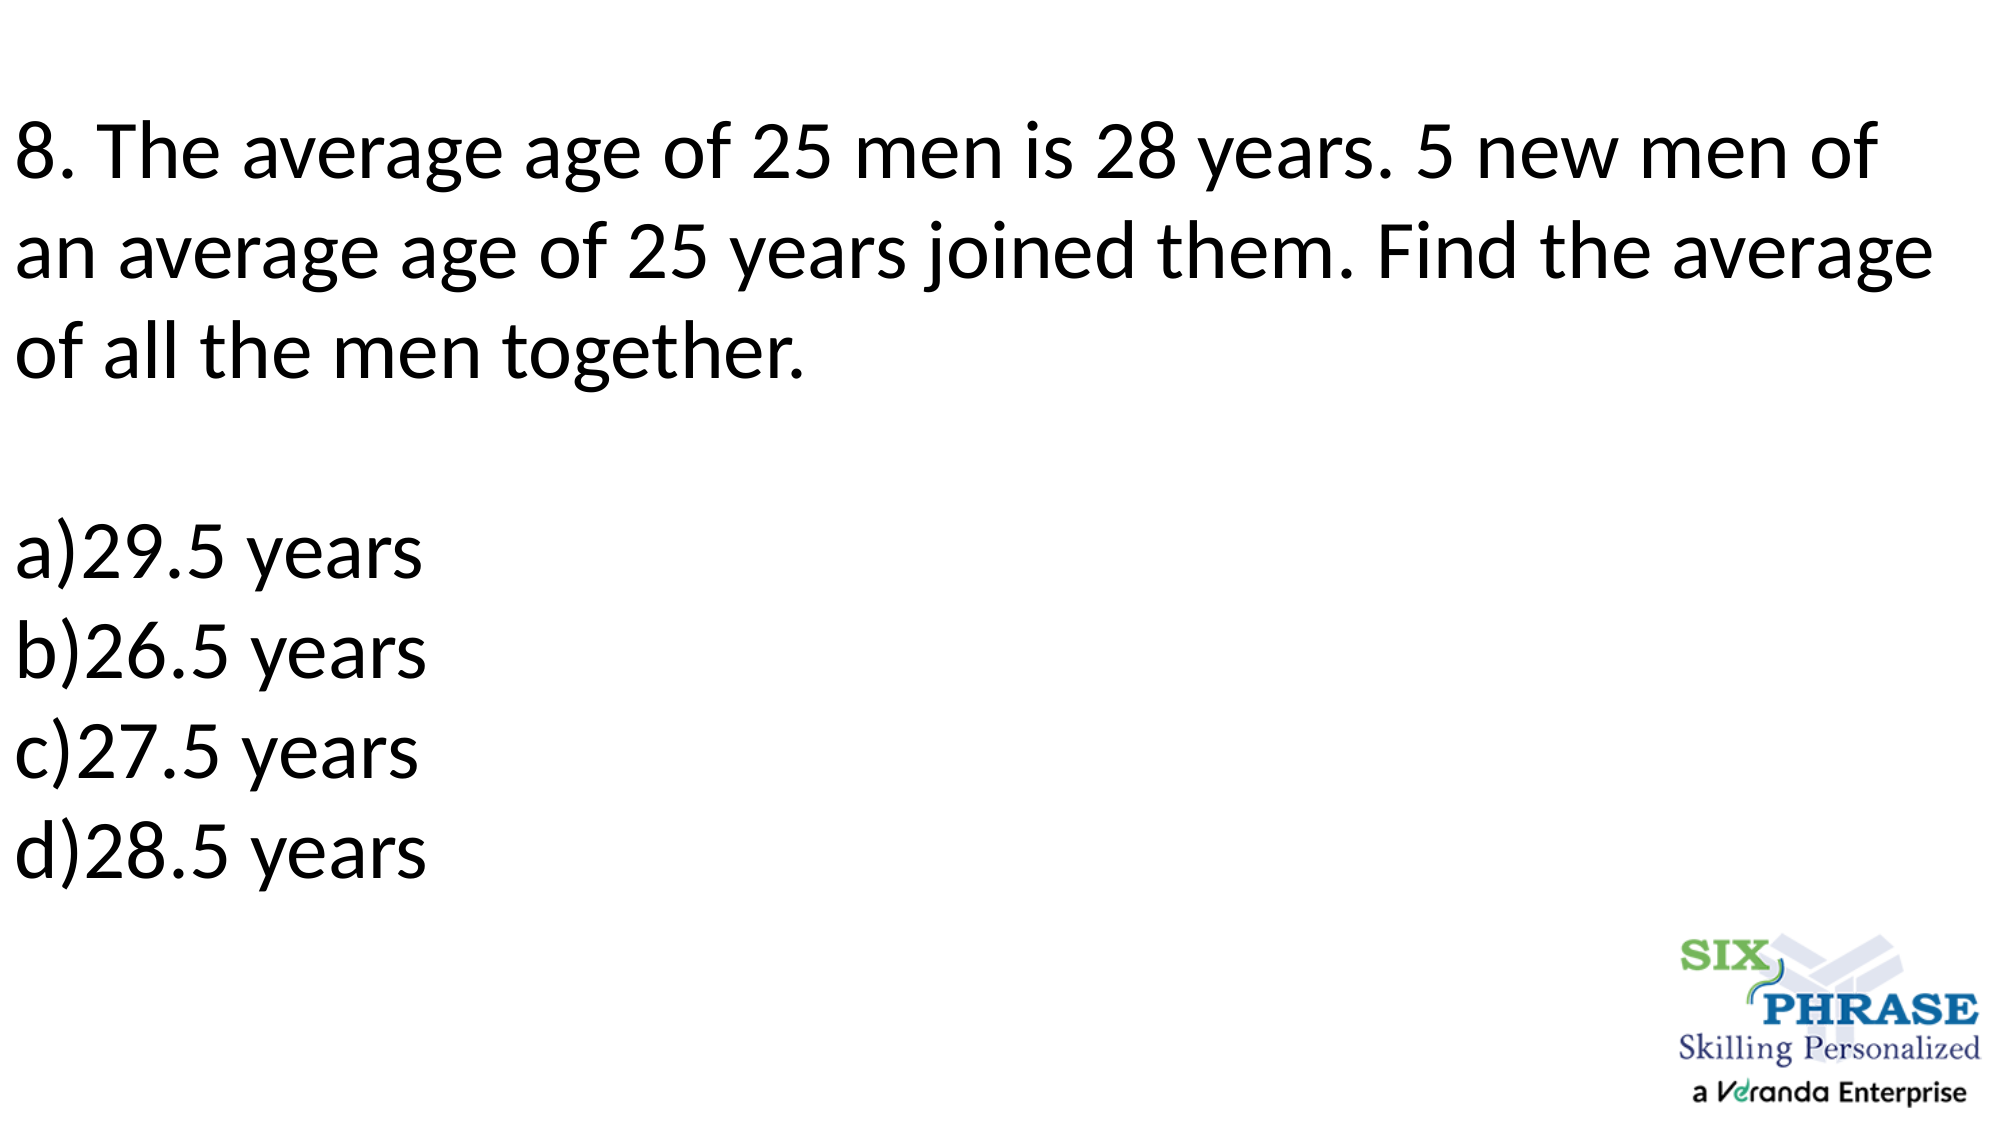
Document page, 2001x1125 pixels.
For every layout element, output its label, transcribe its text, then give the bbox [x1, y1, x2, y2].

text_box 8. The average age of 25 men is 28 years. 5 new men of an average age of 25 years joined them. Find the average of all the men together. 29.5 years 26.5 years 27.5 years 28.5 years [0, 87, 1975, 903]
picture [1662, 918, 2000, 1120]
